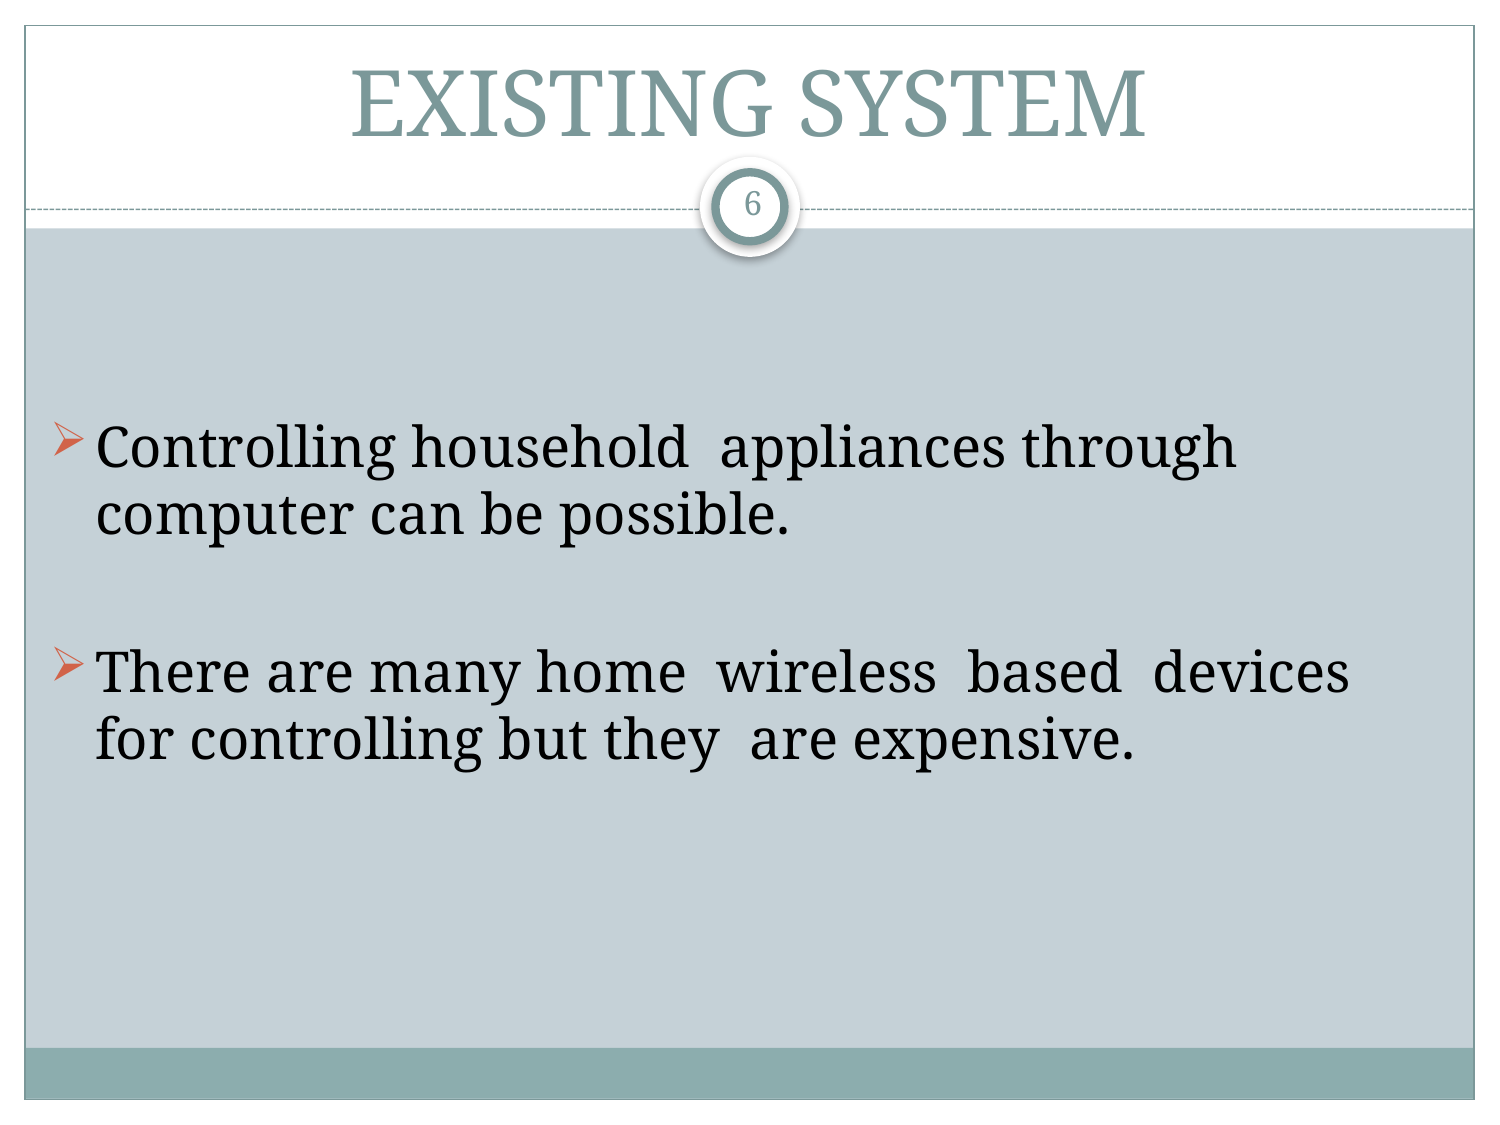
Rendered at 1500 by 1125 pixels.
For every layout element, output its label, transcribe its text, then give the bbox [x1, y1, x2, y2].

slide_number 6 [715, 168, 791, 241]
title EXISTING SYSTEM [49, 37, 1450, 162]
list Controlling household appliances through computer can be possible. There are many home wireless based devices for controlling but they are expensive. [35, 246, 1431, 997]
